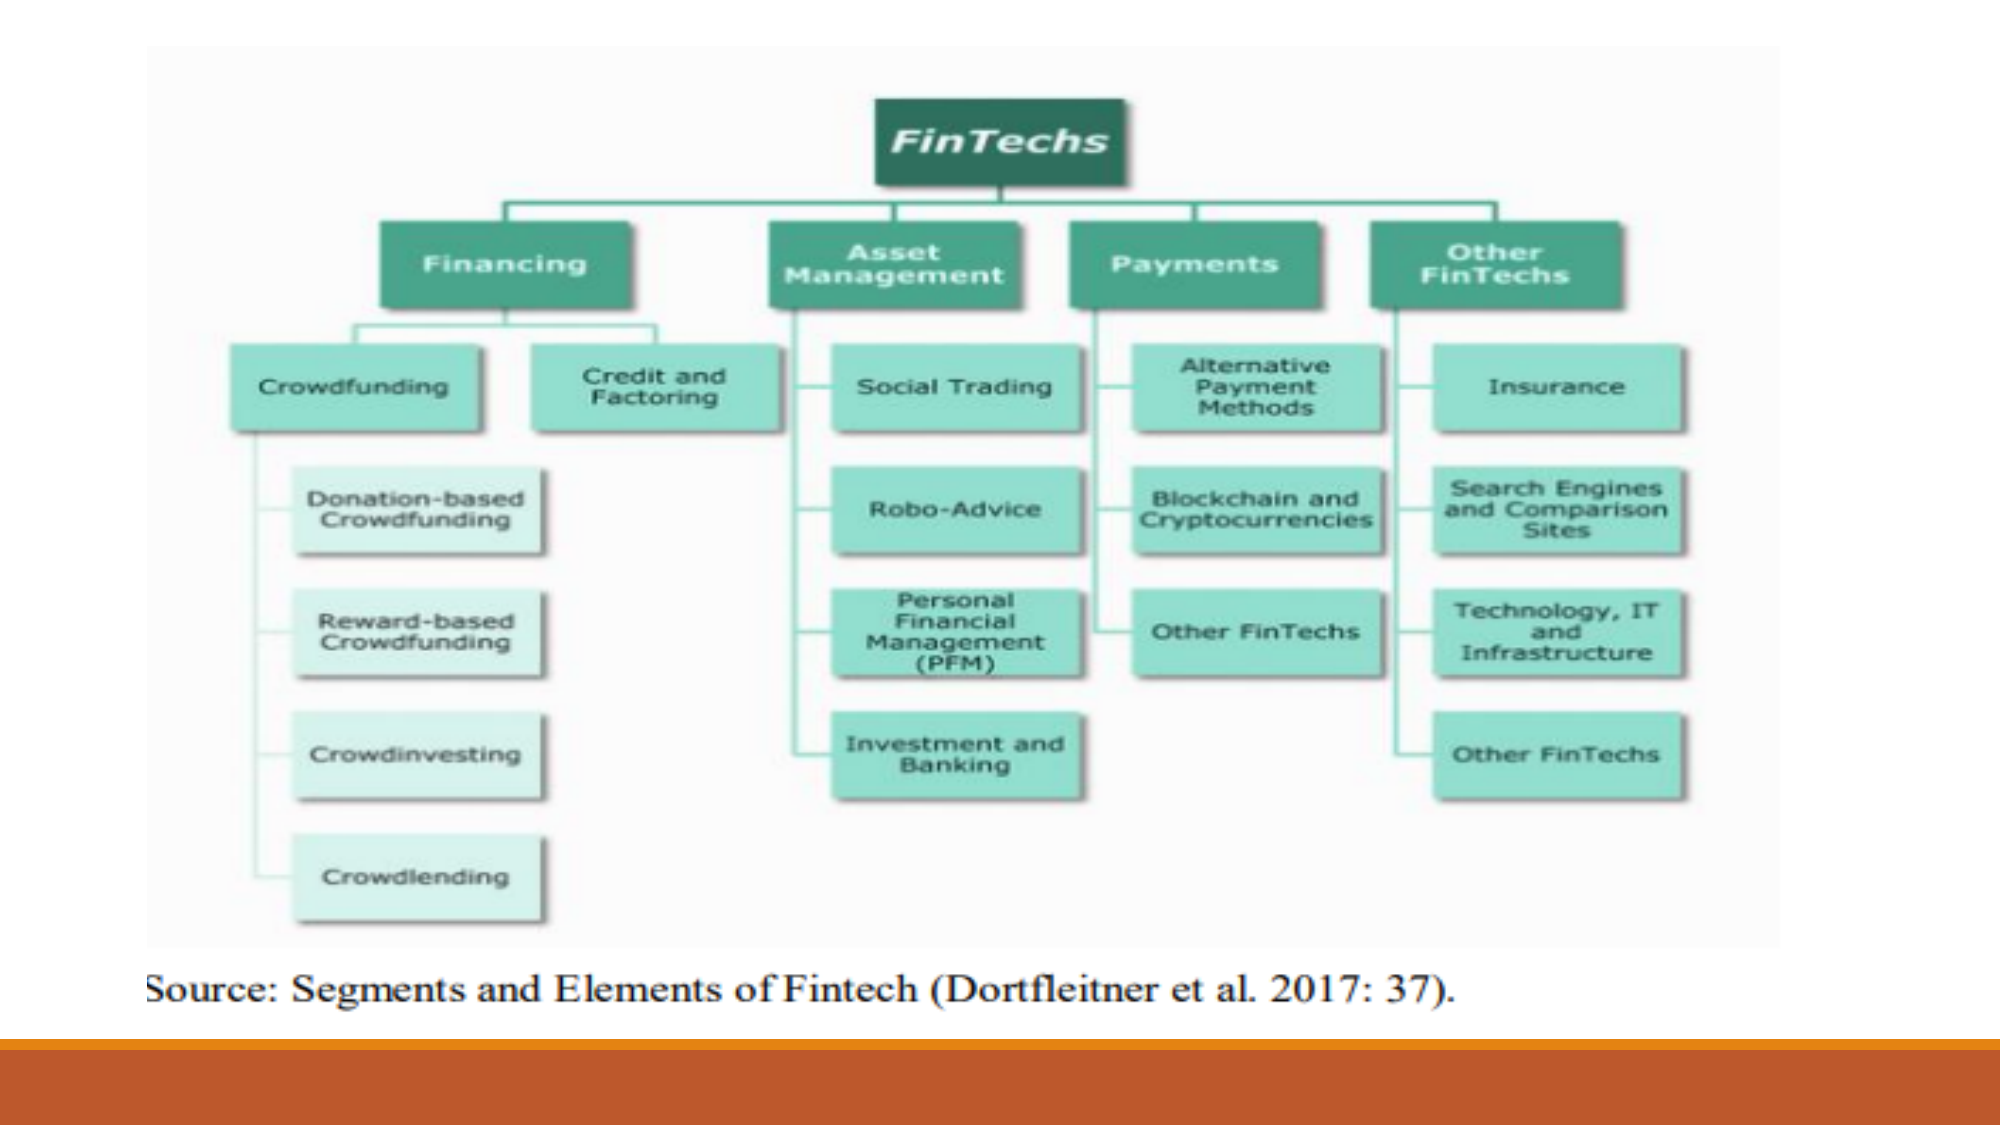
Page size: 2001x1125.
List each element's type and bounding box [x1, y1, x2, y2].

picture [146, 46, 1983, 1034]
